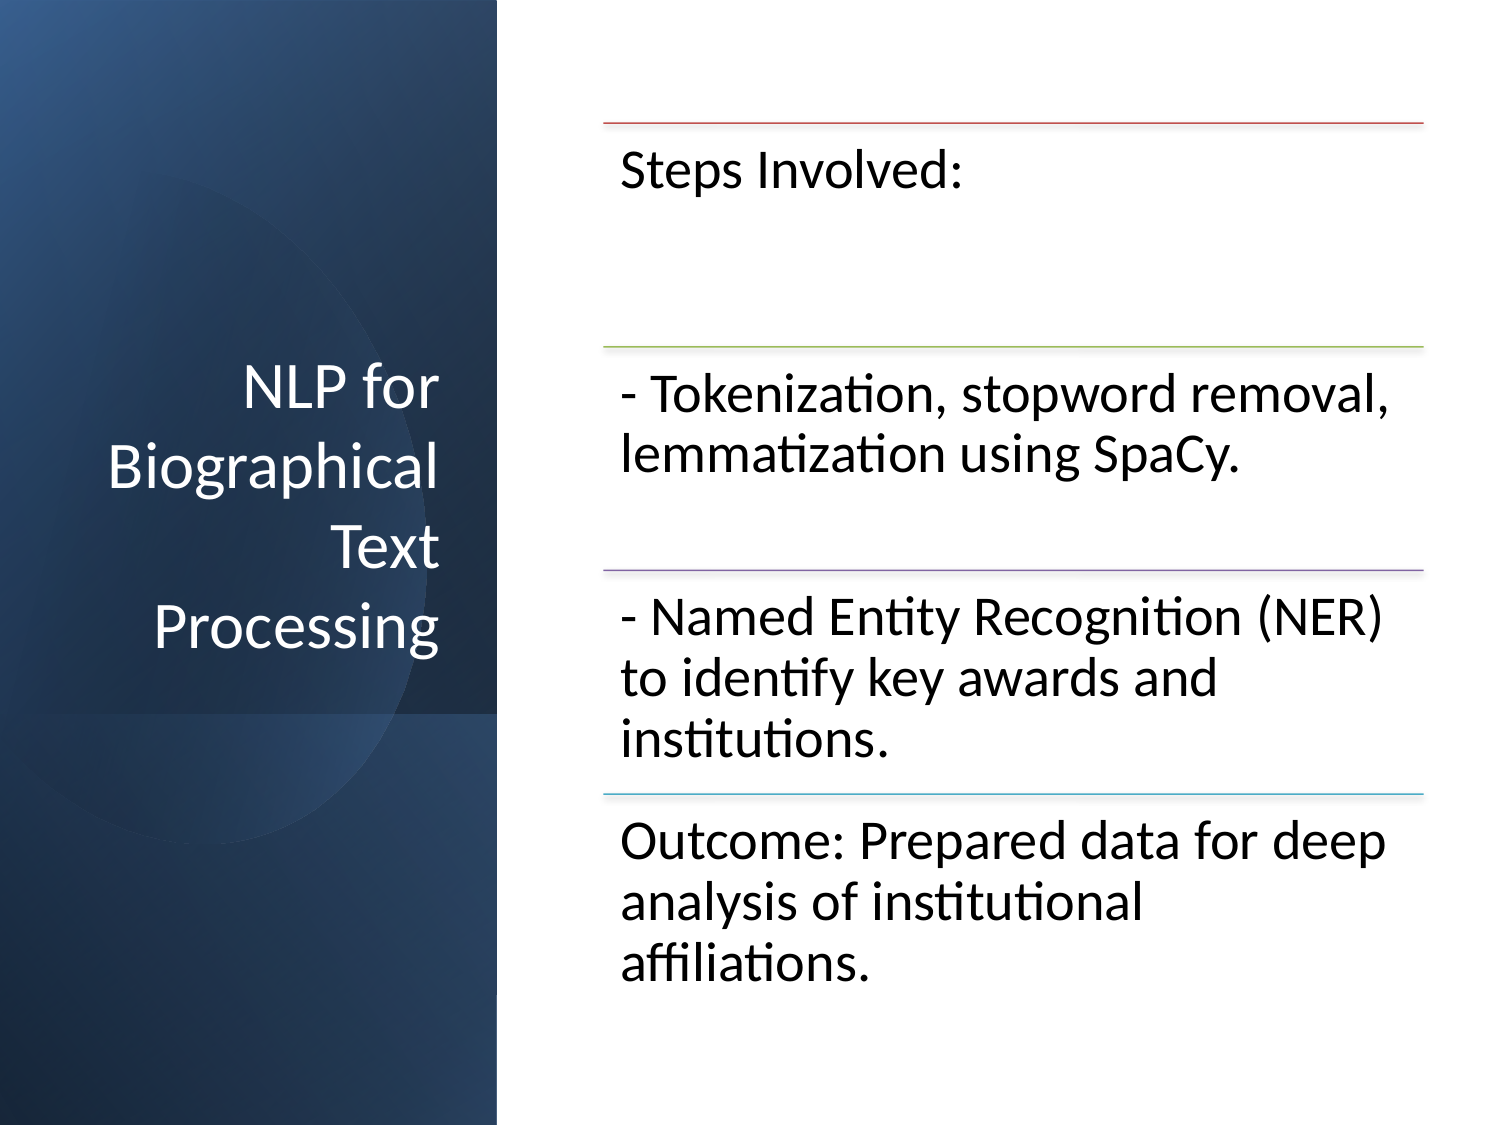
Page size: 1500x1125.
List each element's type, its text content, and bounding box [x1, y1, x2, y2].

text_box [499, 0, 1500, 1125]
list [603, 122, 1424, 1018]
text_box [0, 0, 499, 1125]
title NLP for Biographical Text Processing [72, 276, 456, 670]
